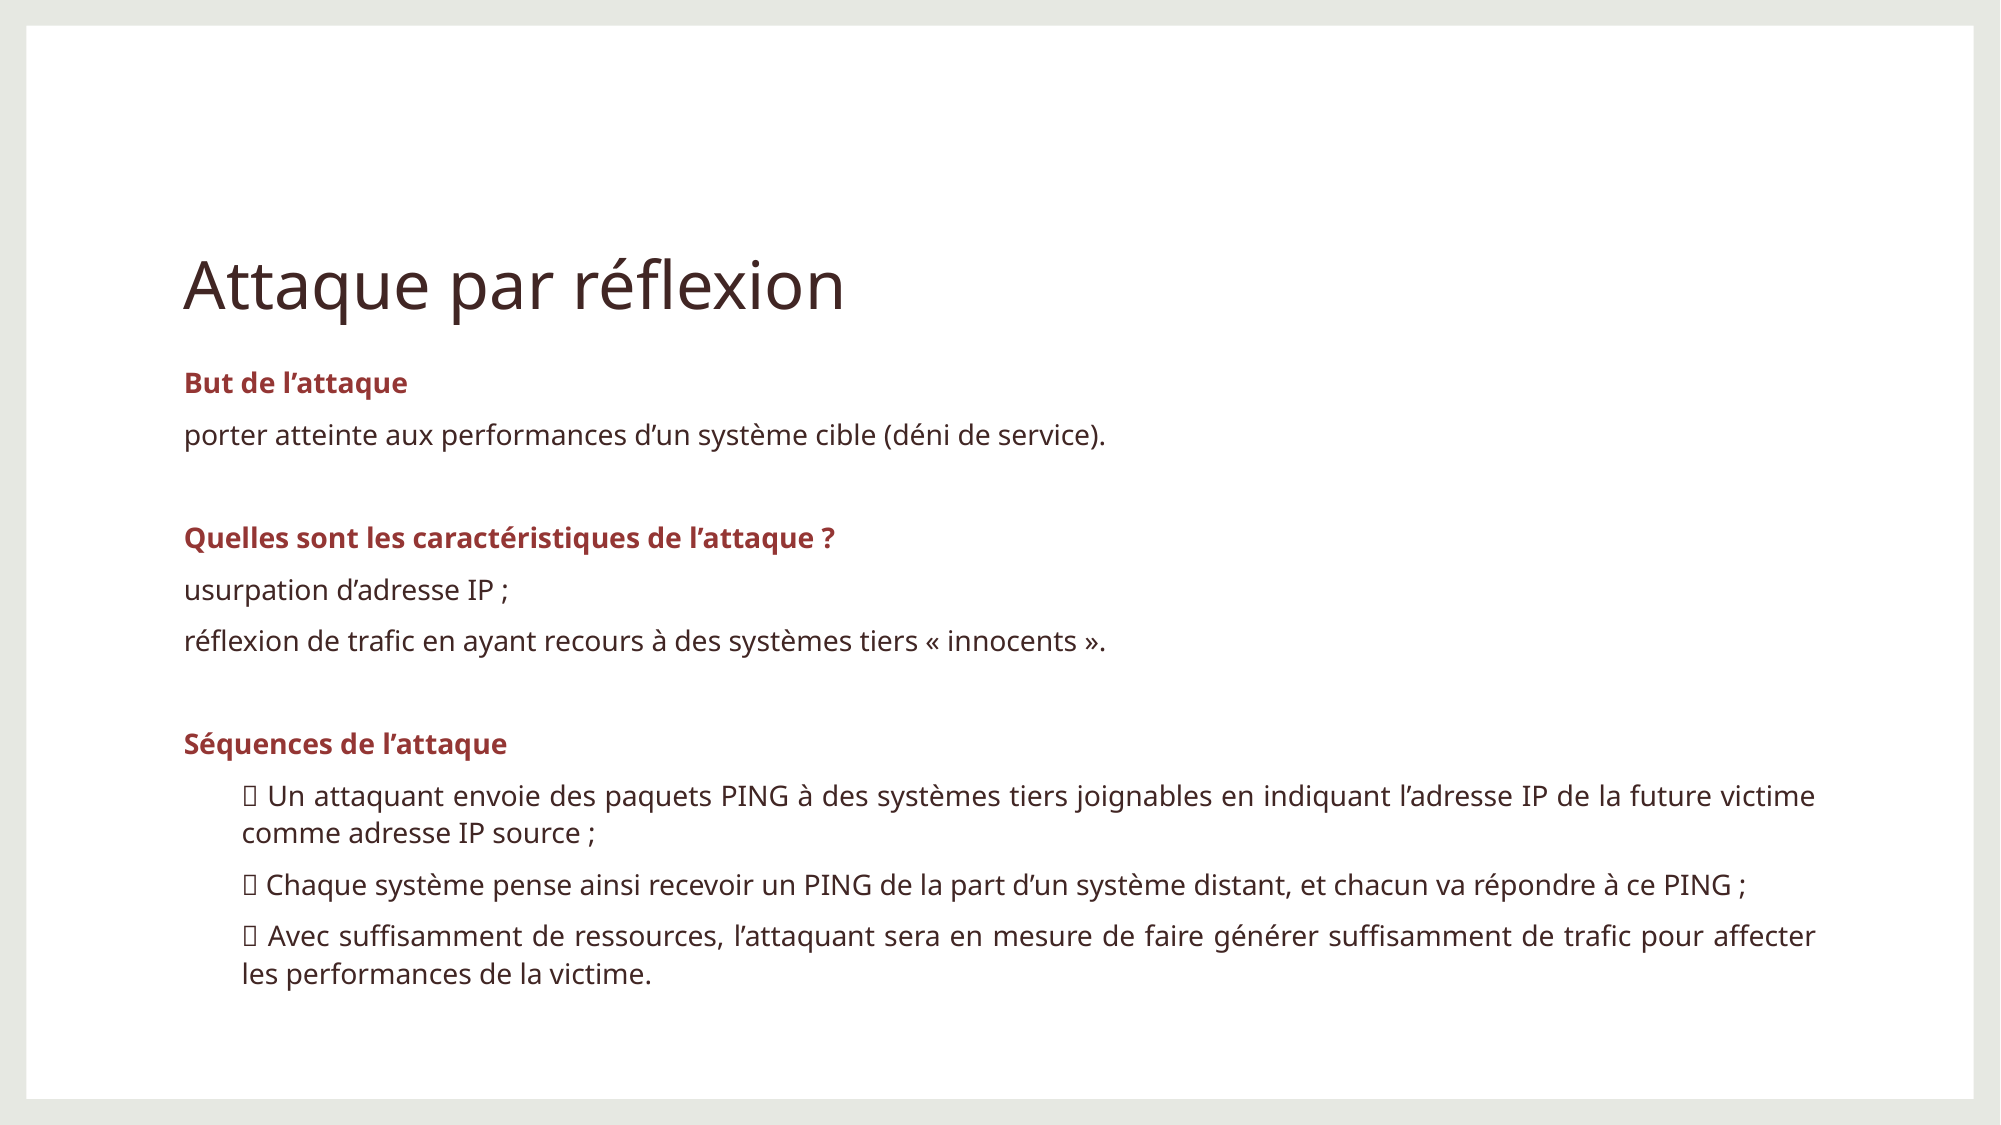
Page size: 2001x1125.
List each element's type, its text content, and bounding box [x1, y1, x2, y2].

list But de l’attaque porter atteinte aux performances d’un système cible (déni de service). Quelles sont les caractéristiques de l’attaque ? usurpation d’adresse IP ; réflexion de trafic en ayant recours à des systèmes tiers « innocents ». Séquences de l’attaque  Un attaquant envoie des paquets PING à des systèmes tiers joignables en indiquant l’adresse IP de la future victime comme adresse IP source ;  Chaque système pense ainsi recevoir un PING de la part d’un système distant, et chacun va répondre à ce PING ;  Avec suffisamment de ressources, l’attaquant sera en mesure de faire générer suffisamment de trafic pour affecter les performances de la victime. [168, 354, 1832, 1006]
title Attaque par réflexion [168, 118, 1832, 331]
